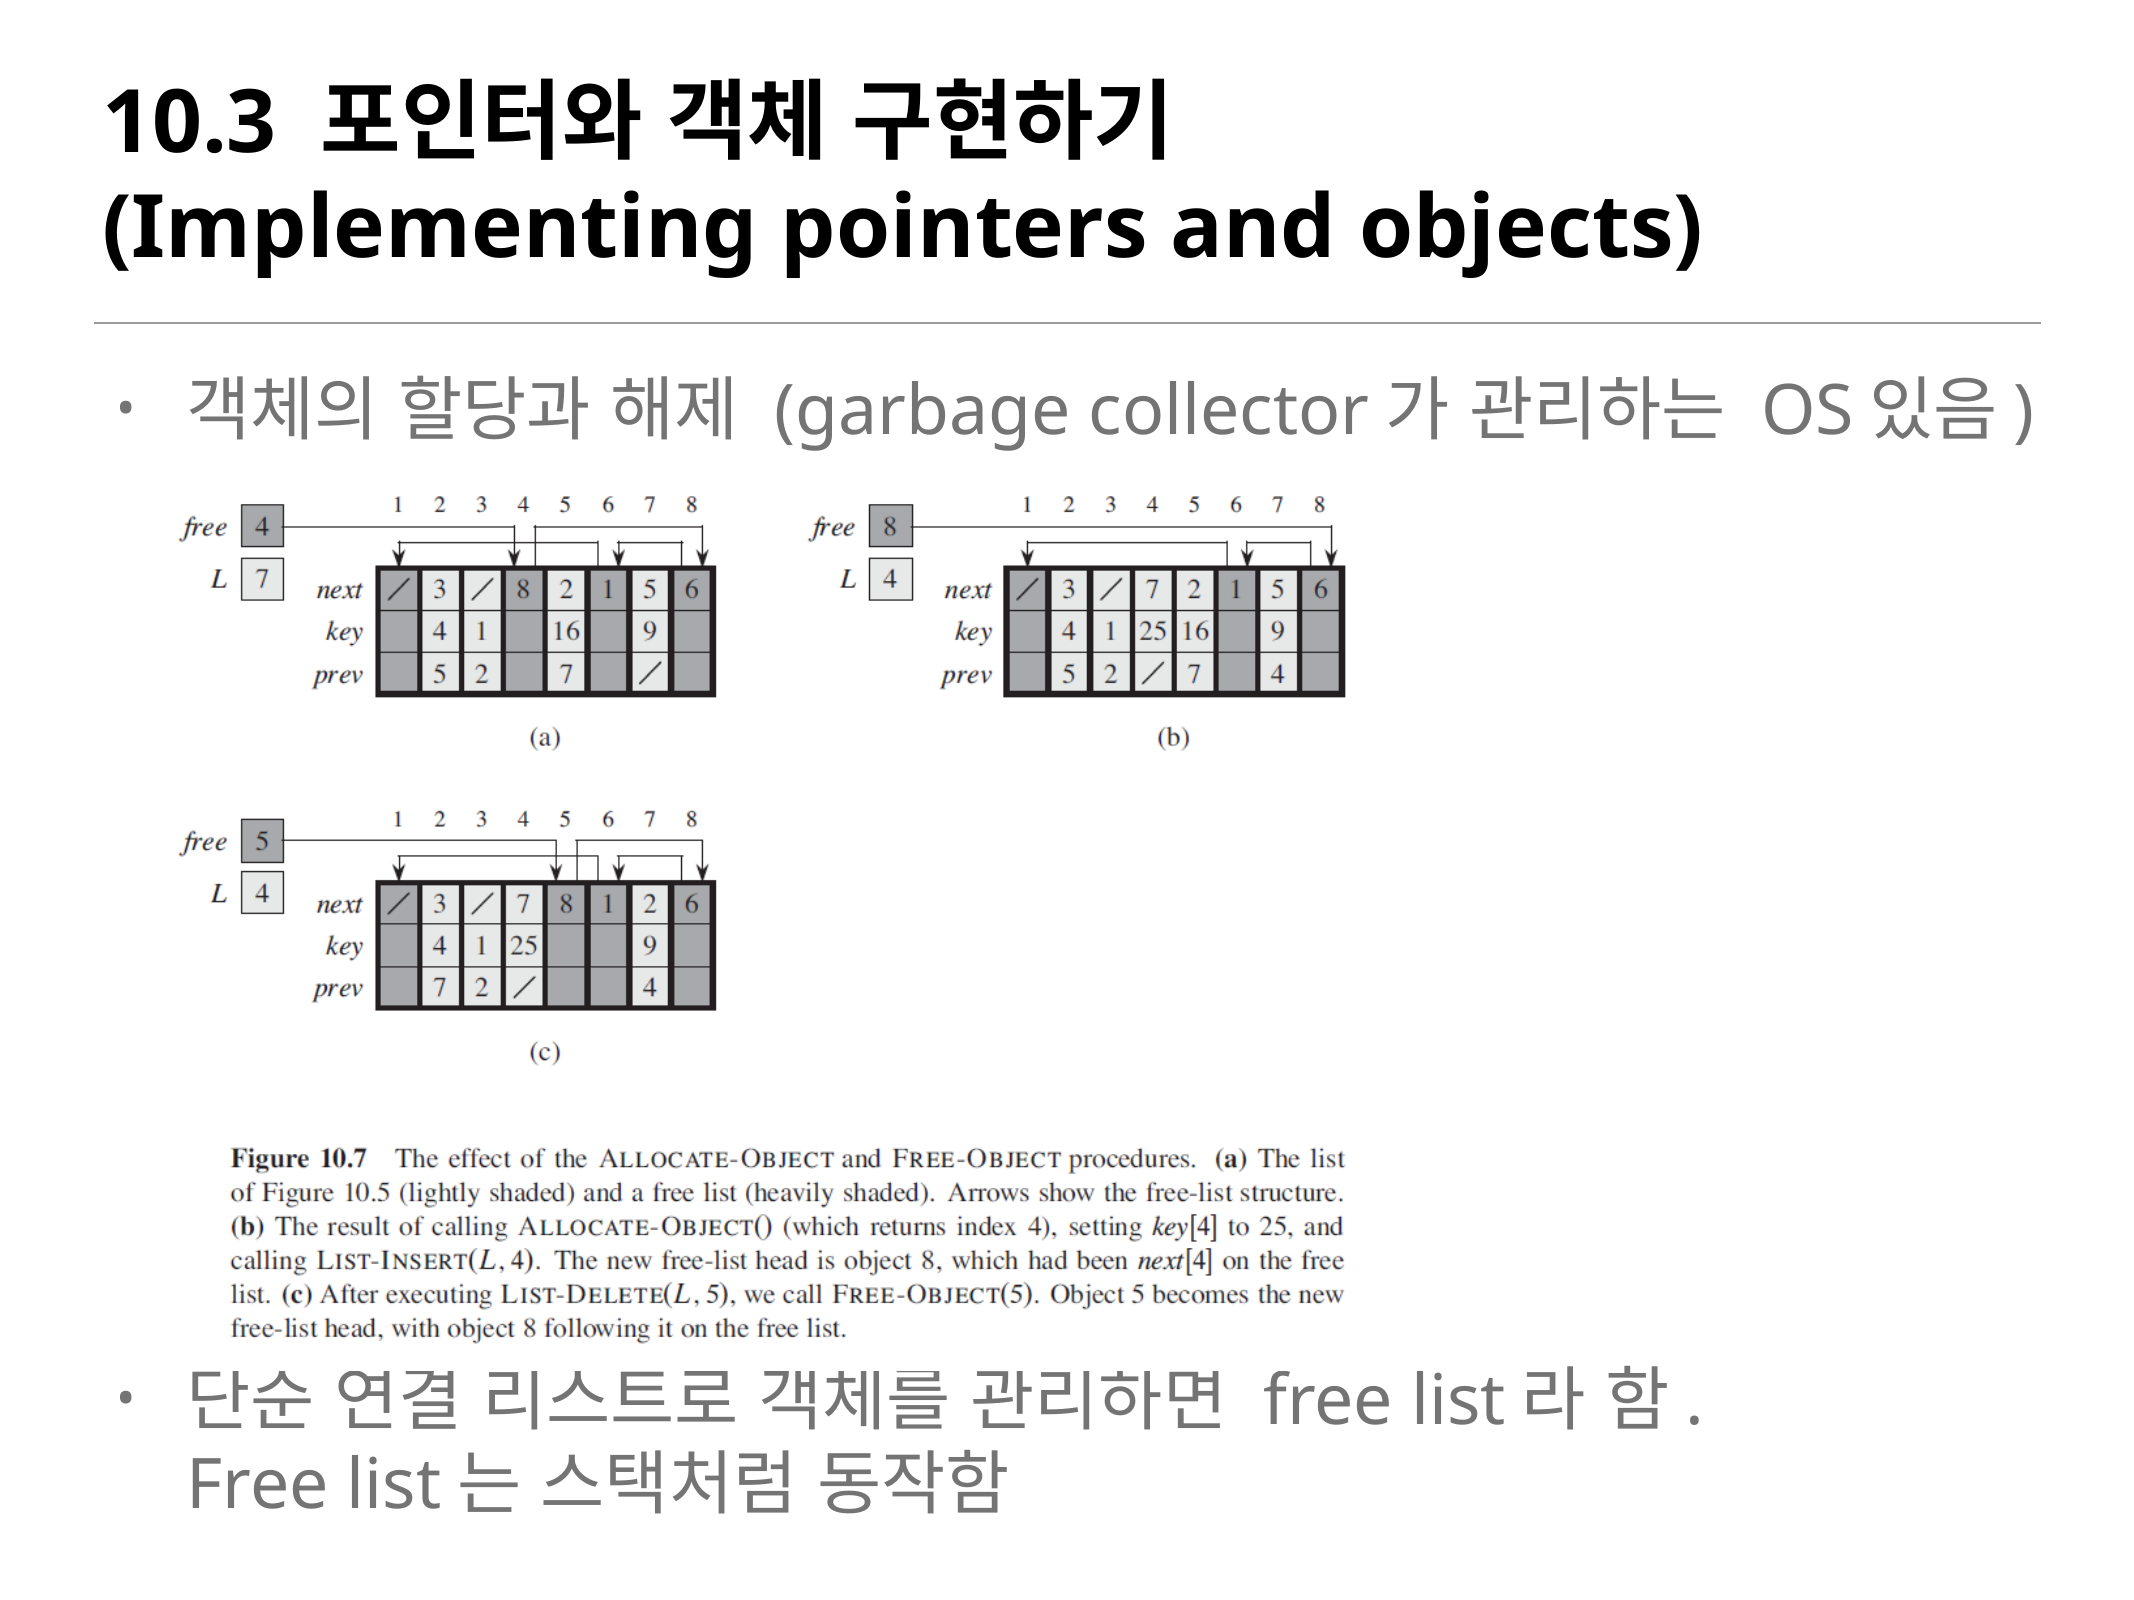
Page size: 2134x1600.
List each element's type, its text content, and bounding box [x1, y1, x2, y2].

list 객체의 할당과 해제 (garbage collector가 관리하는 OS있음) 단순 연결 리스트로 객체를 관리하면 free list라 함. Free list는 스택처럼 동작함 [107, 355, 2055, 1564]
title 10.3 포인터와 객체 구현하기 (Implementing pointers and objects) [93, 53, 2041, 284]
picture [155, 456, 1365, 1372]
